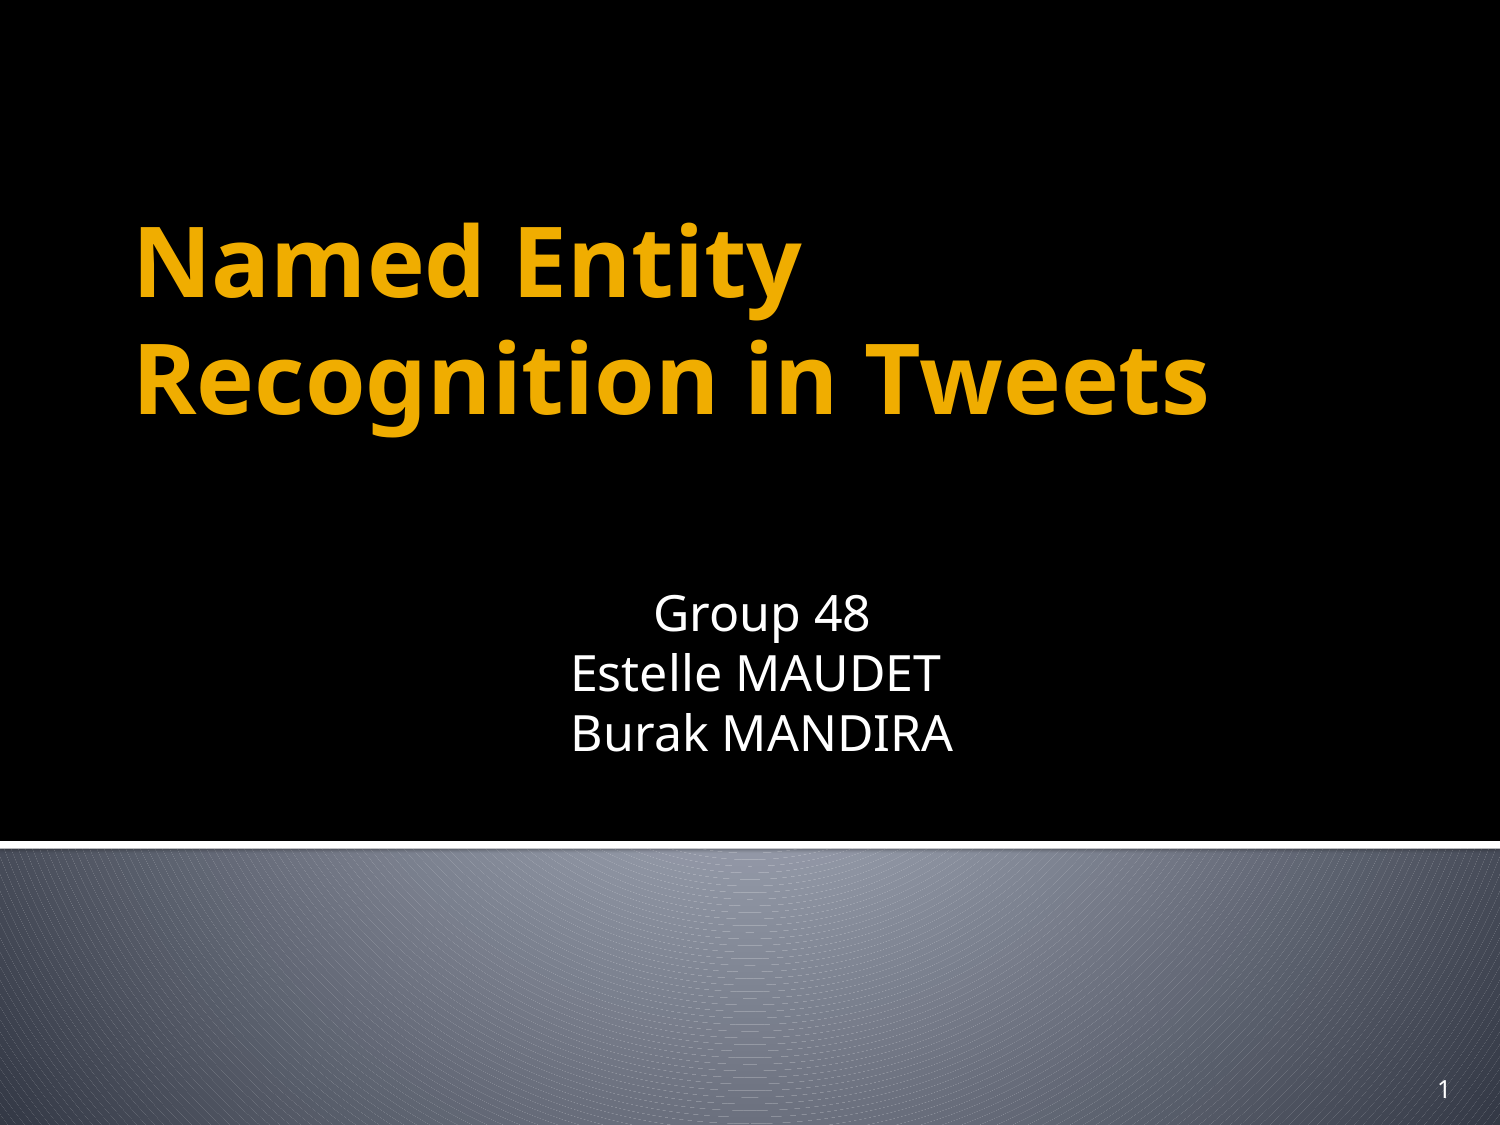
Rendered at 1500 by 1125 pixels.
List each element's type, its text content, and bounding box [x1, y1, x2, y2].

text_box Group 48 Estelle MAUDET Burak MANDIRA [93, 515, 1419, 762]
text_box Named Entity Recognition in Tweets [117, 199, 1393, 441]
slide_number ‹#› [1345, 1062, 1467, 1108]
